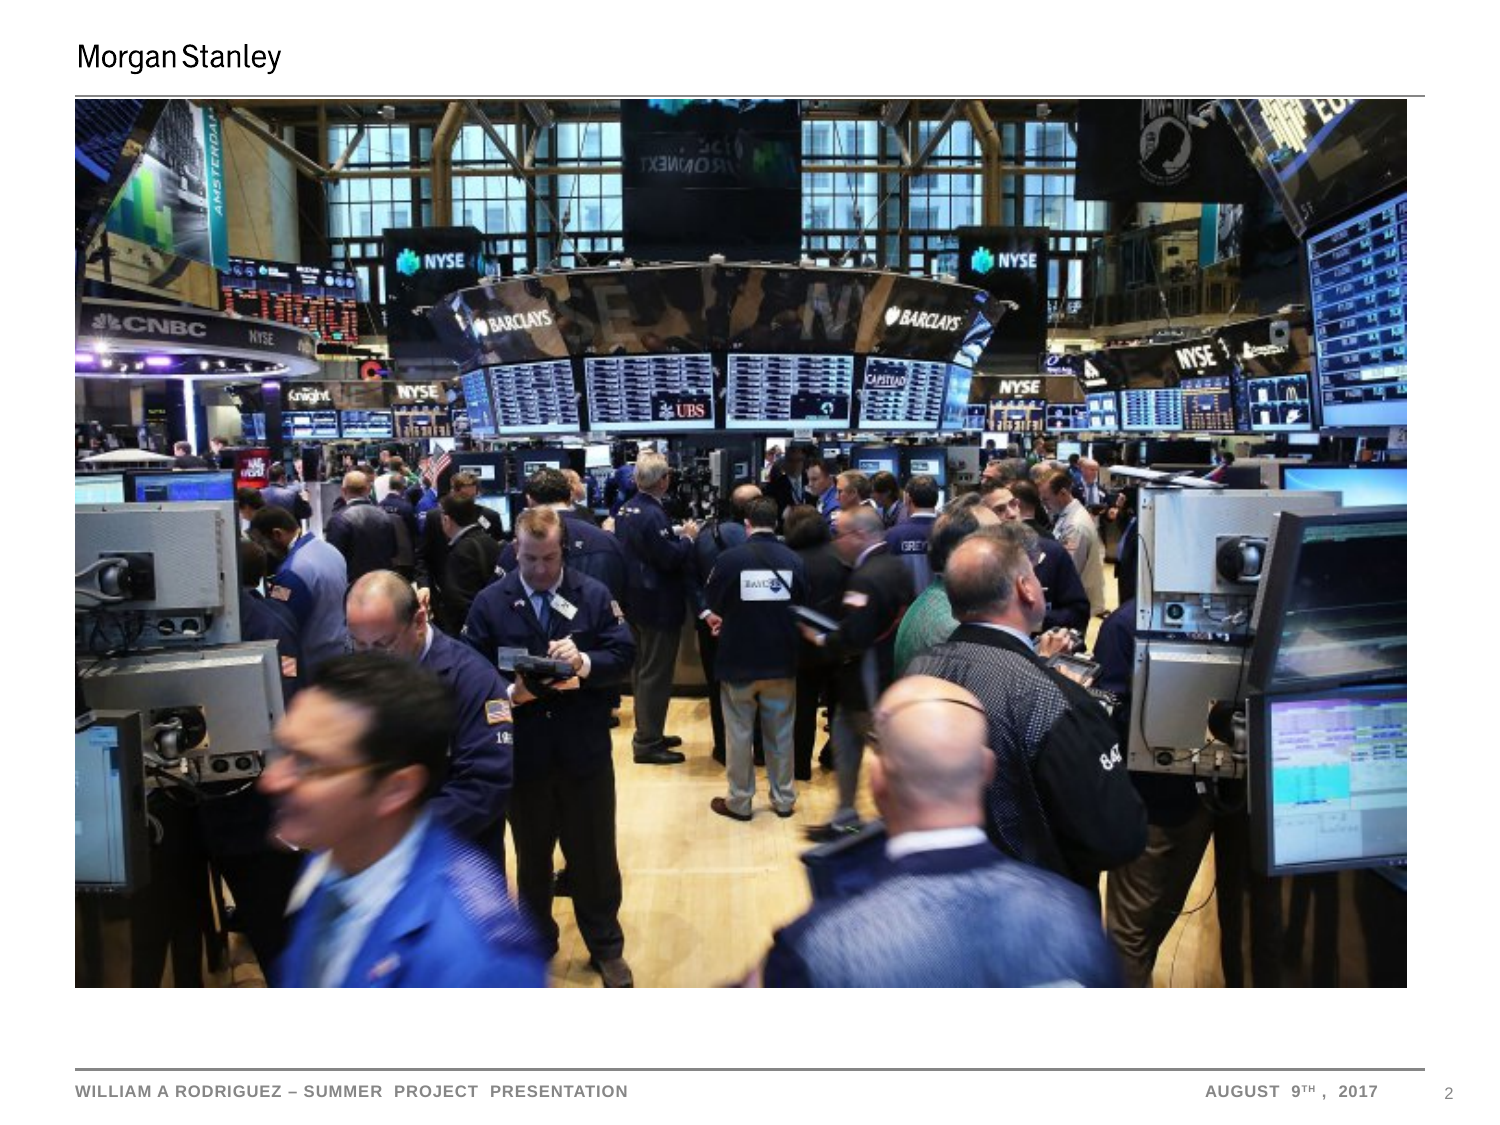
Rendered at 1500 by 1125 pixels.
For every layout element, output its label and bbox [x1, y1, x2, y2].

picture [74, 99, 1407, 988]
